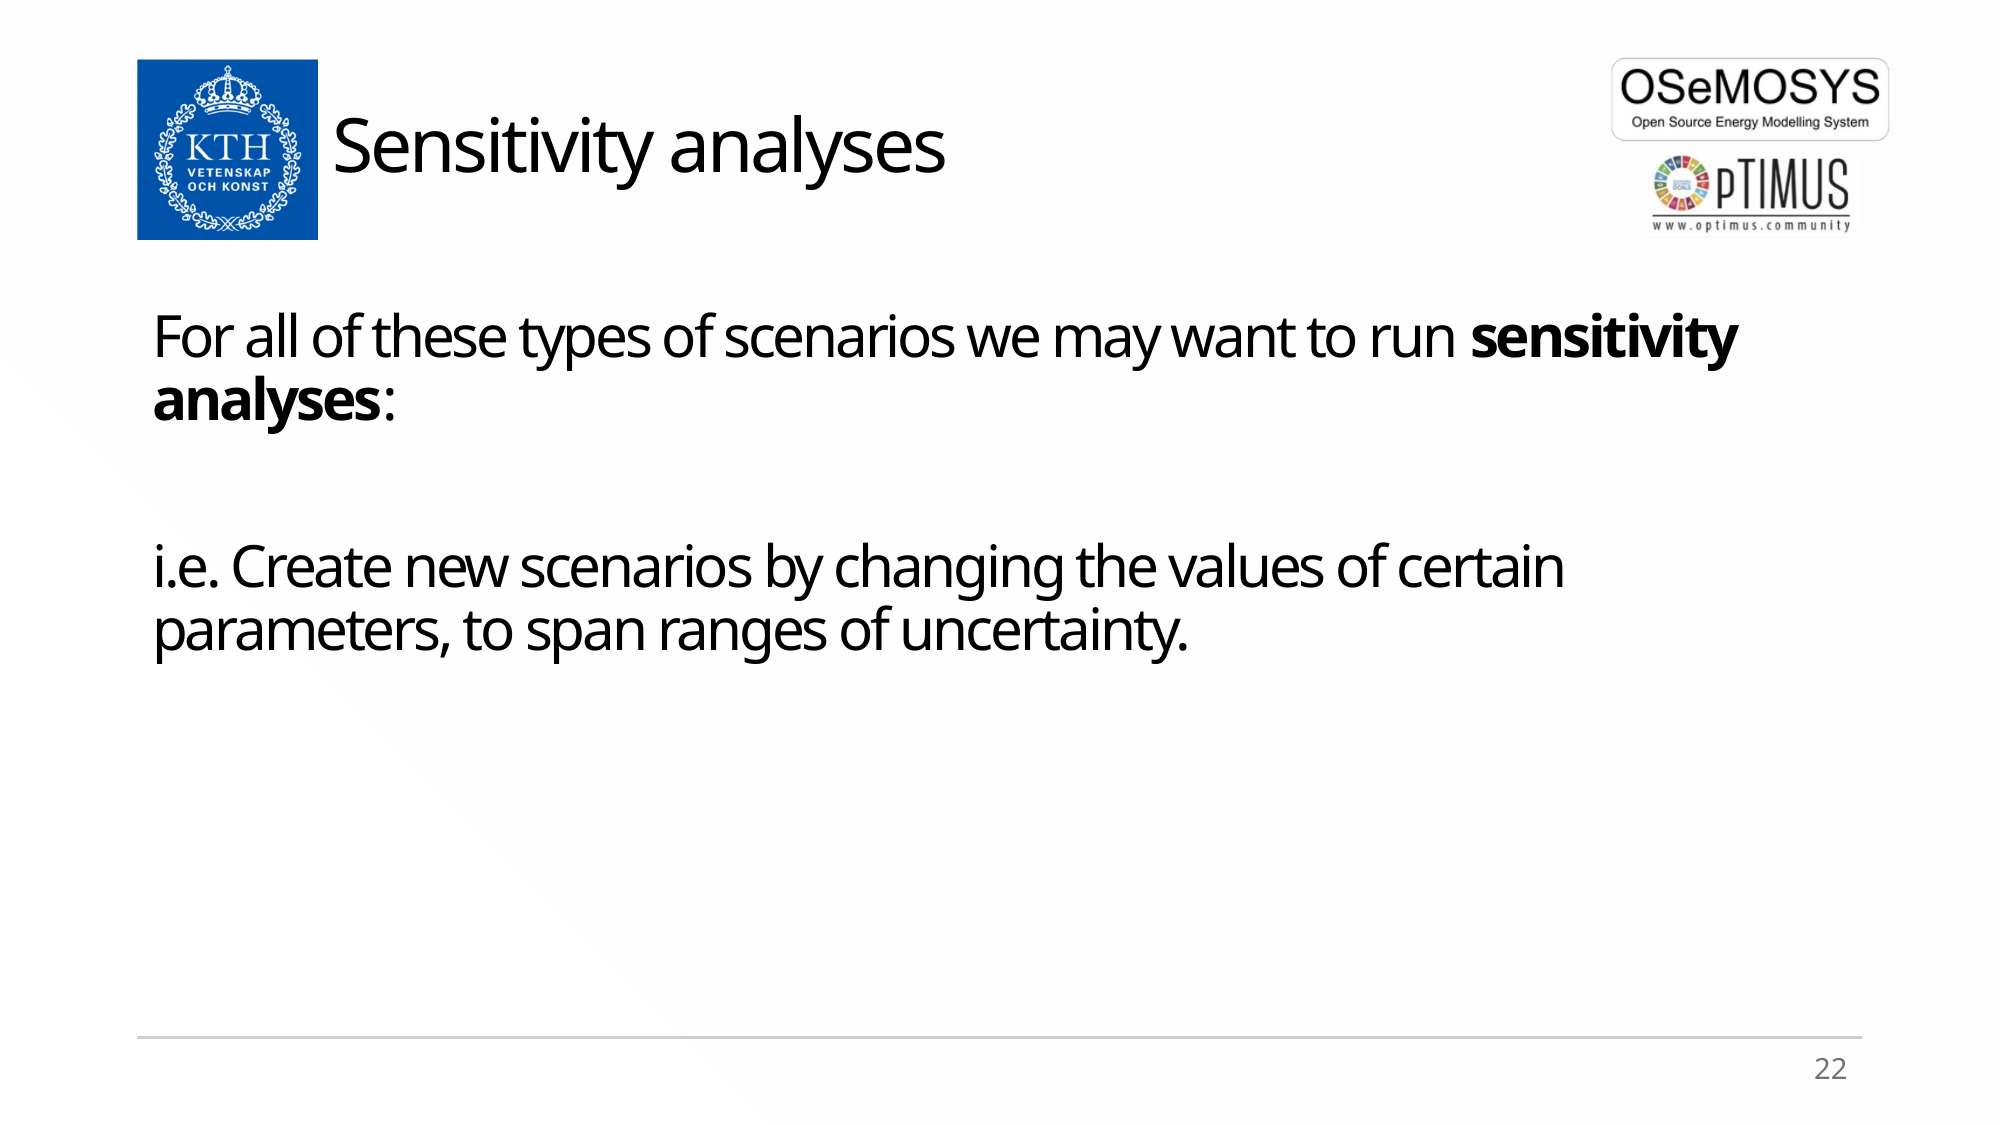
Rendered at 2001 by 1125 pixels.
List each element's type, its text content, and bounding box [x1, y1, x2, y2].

slide_number 22 [1412, 1042, 1863, 1103]
picture [137, 59, 317, 240]
title Sensitivity analyses [317, 56, 1863, 240]
picture [1588, 43, 1913, 161]
list For all of these types of scenarios we may want to run sensitivity analyses: i.e. Create new scenarios by changing the values of certain parameters, to span ranges of uncertainty. [137, 299, 1863, 1014]
